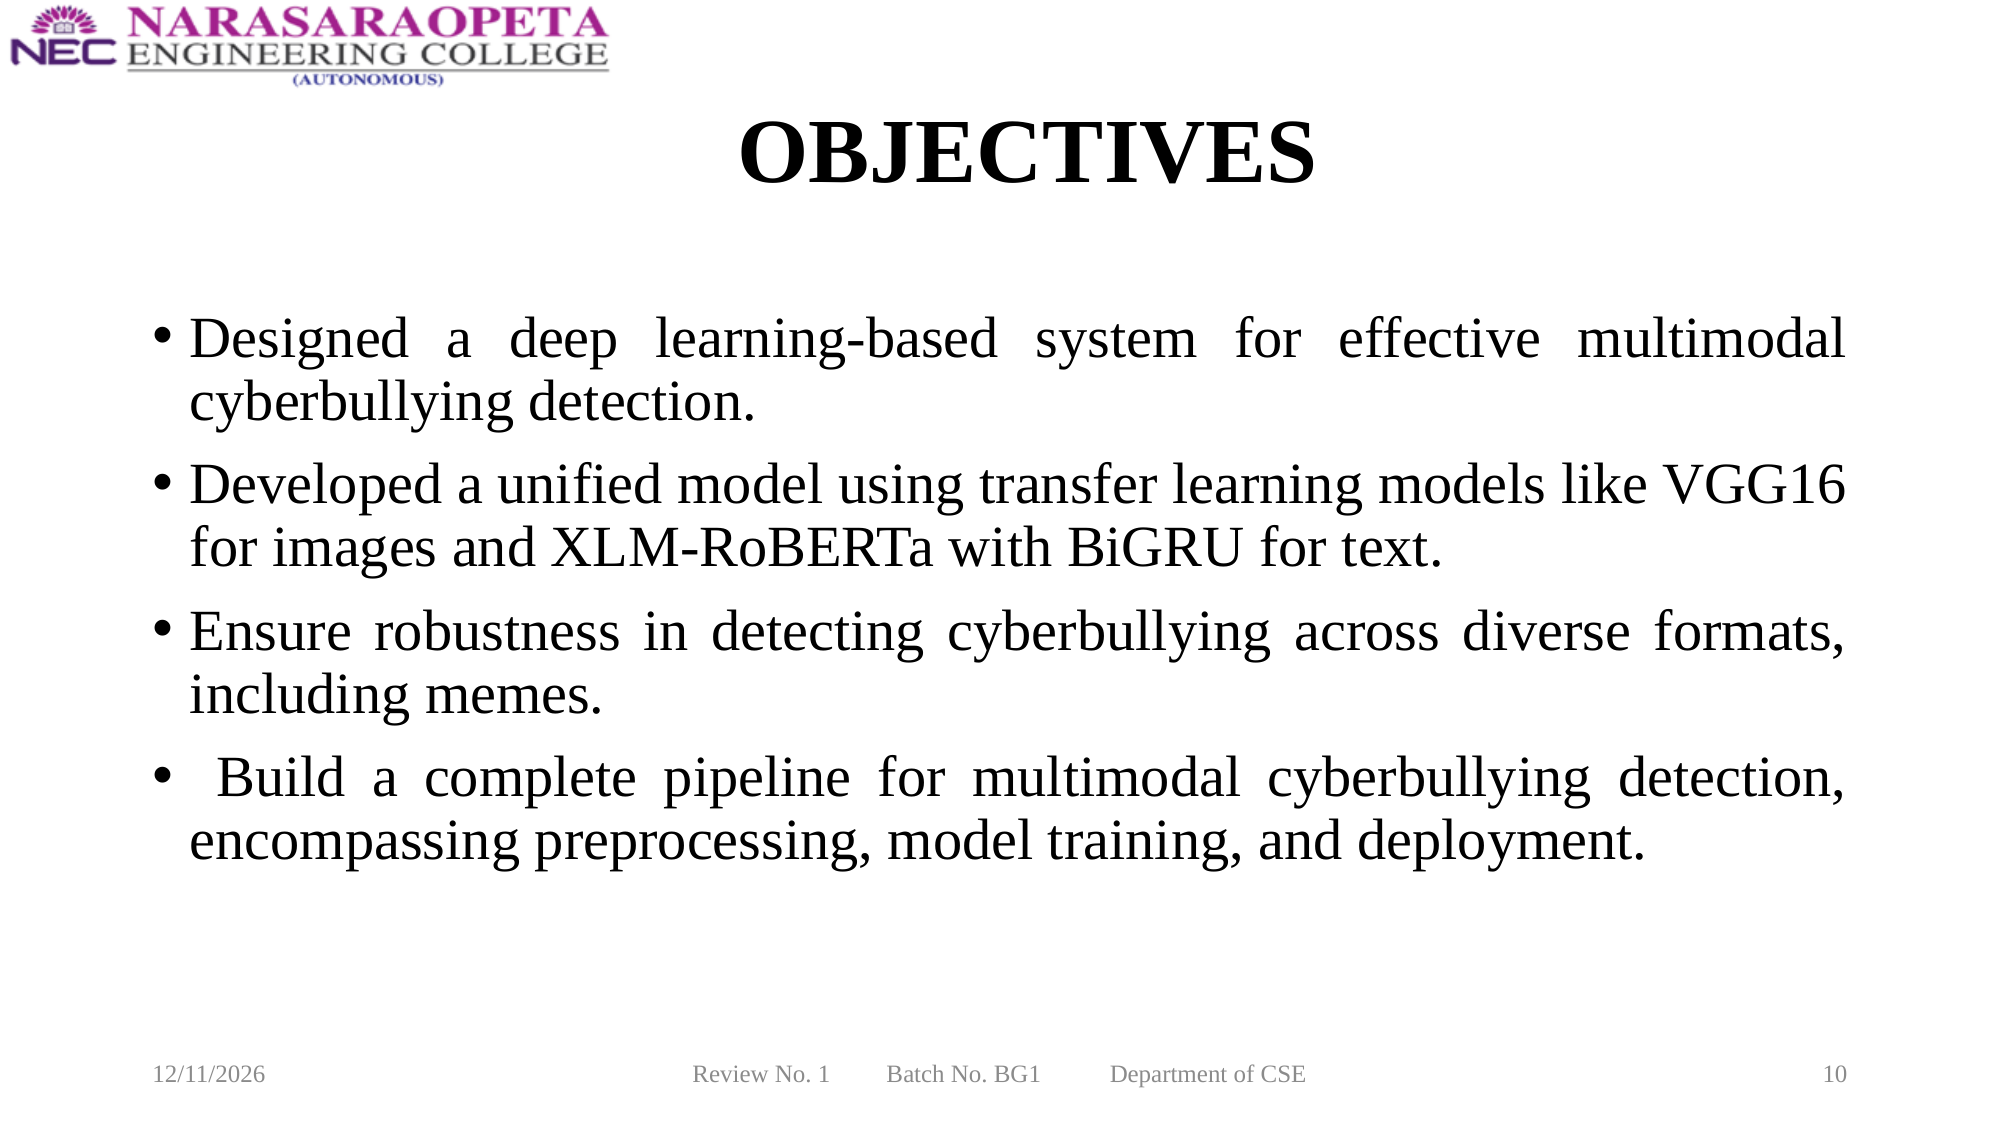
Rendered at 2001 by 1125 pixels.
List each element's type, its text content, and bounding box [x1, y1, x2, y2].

footer Review No. 1 Batch No. BG1 Department of CSE [662, 1042, 1338, 1103]
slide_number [137, 1042, 588, 1103]
title OBJECTIVES [193, 59, 1863, 245]
picture [0, 0, 1280, 719]
slide_number 10 [1412, 1042, 1863, 1103]
list Designed a deep learning-based system for effective multimodal cyberbullying detection. Developed a unified model using transfer learning models like VGG16 for images and XLM-RoBERTa with BiGRU for text. Ensure robustness in detecting cyberbullying across diverse formats, including memes. Build a complete pipeline for multimodal cyberbullying detection, encompassing preprocessing, model training, and deployment. [137, 299, 1863, 1014]
